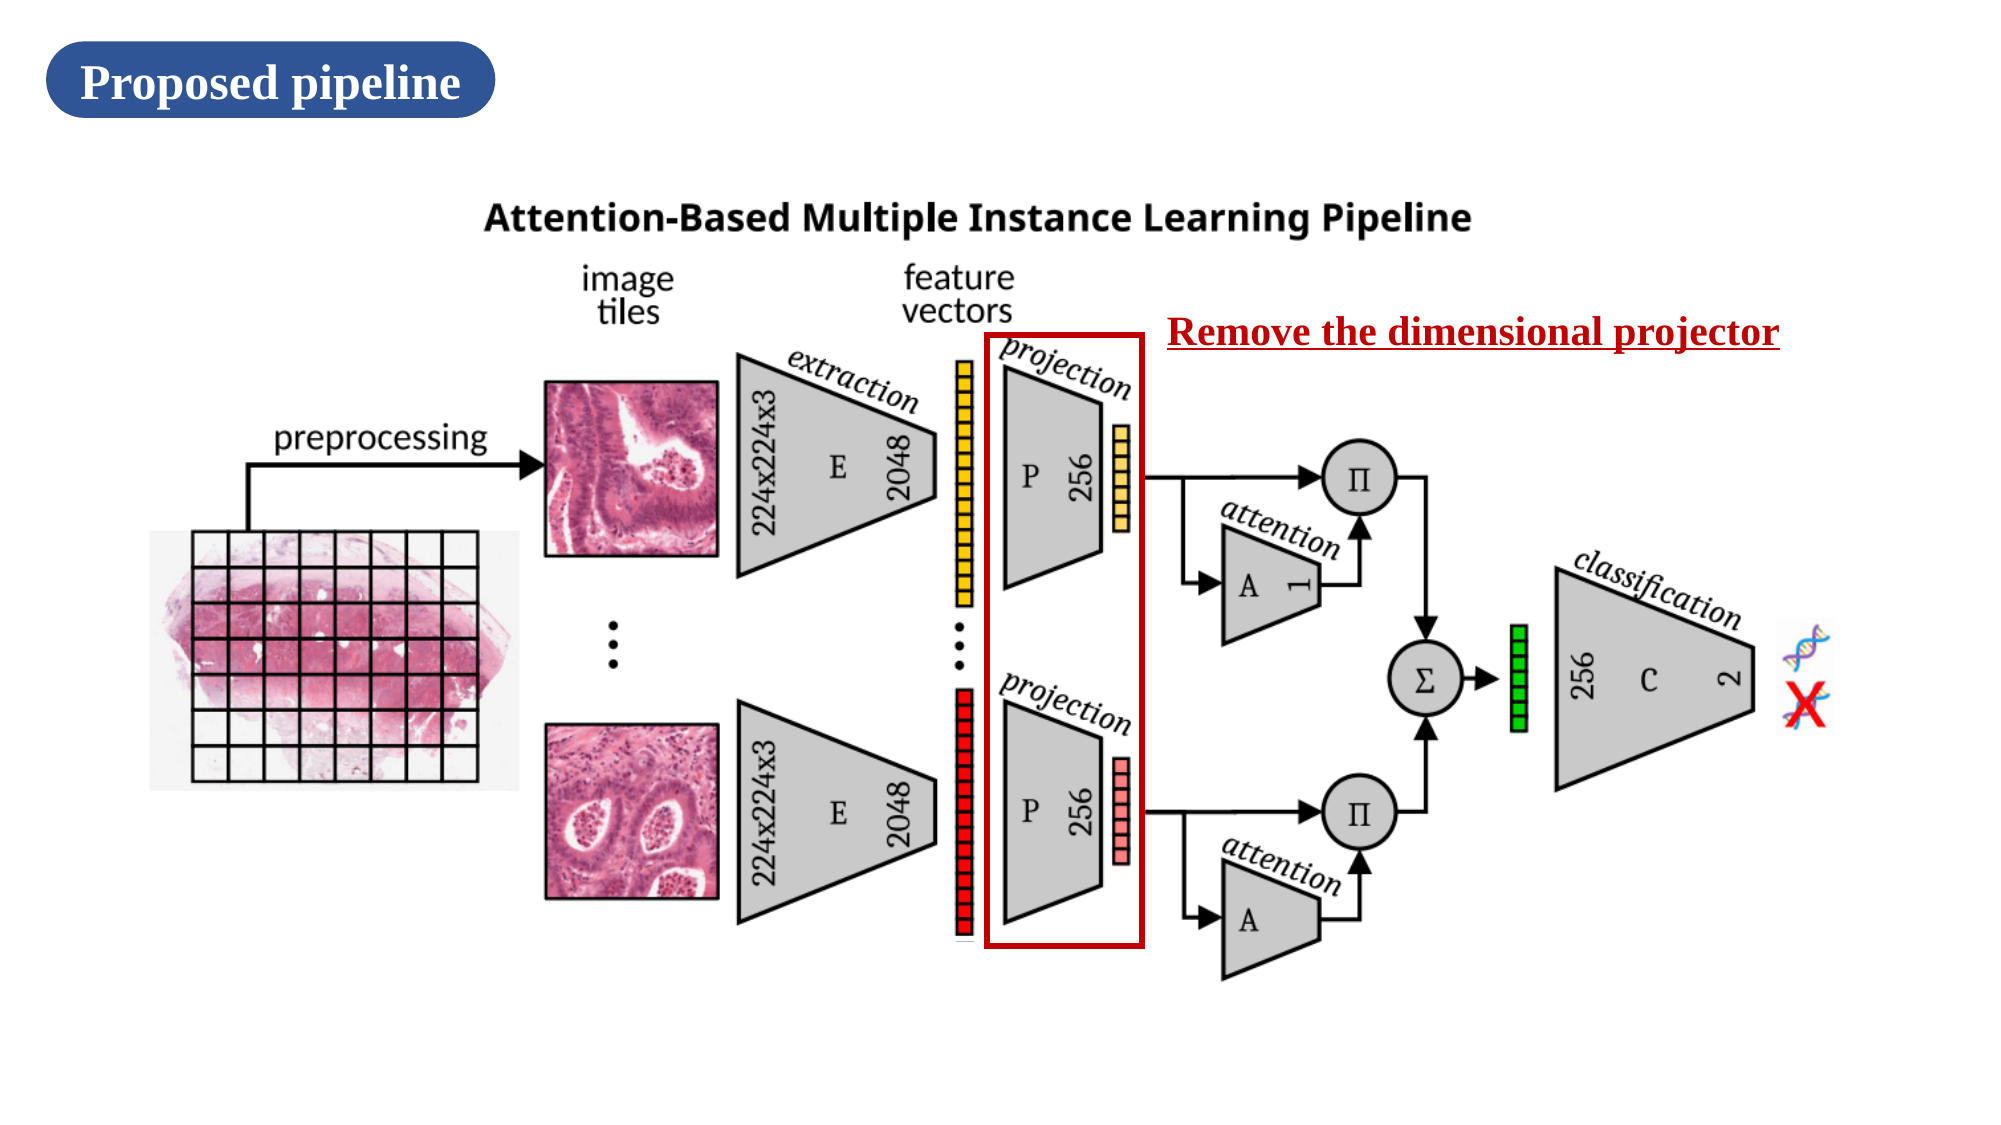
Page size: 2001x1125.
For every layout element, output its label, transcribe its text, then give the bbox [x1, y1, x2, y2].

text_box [63, 166, 1937, 1069]
text_box Proposed pipeline [46, 41, 496, 118]
